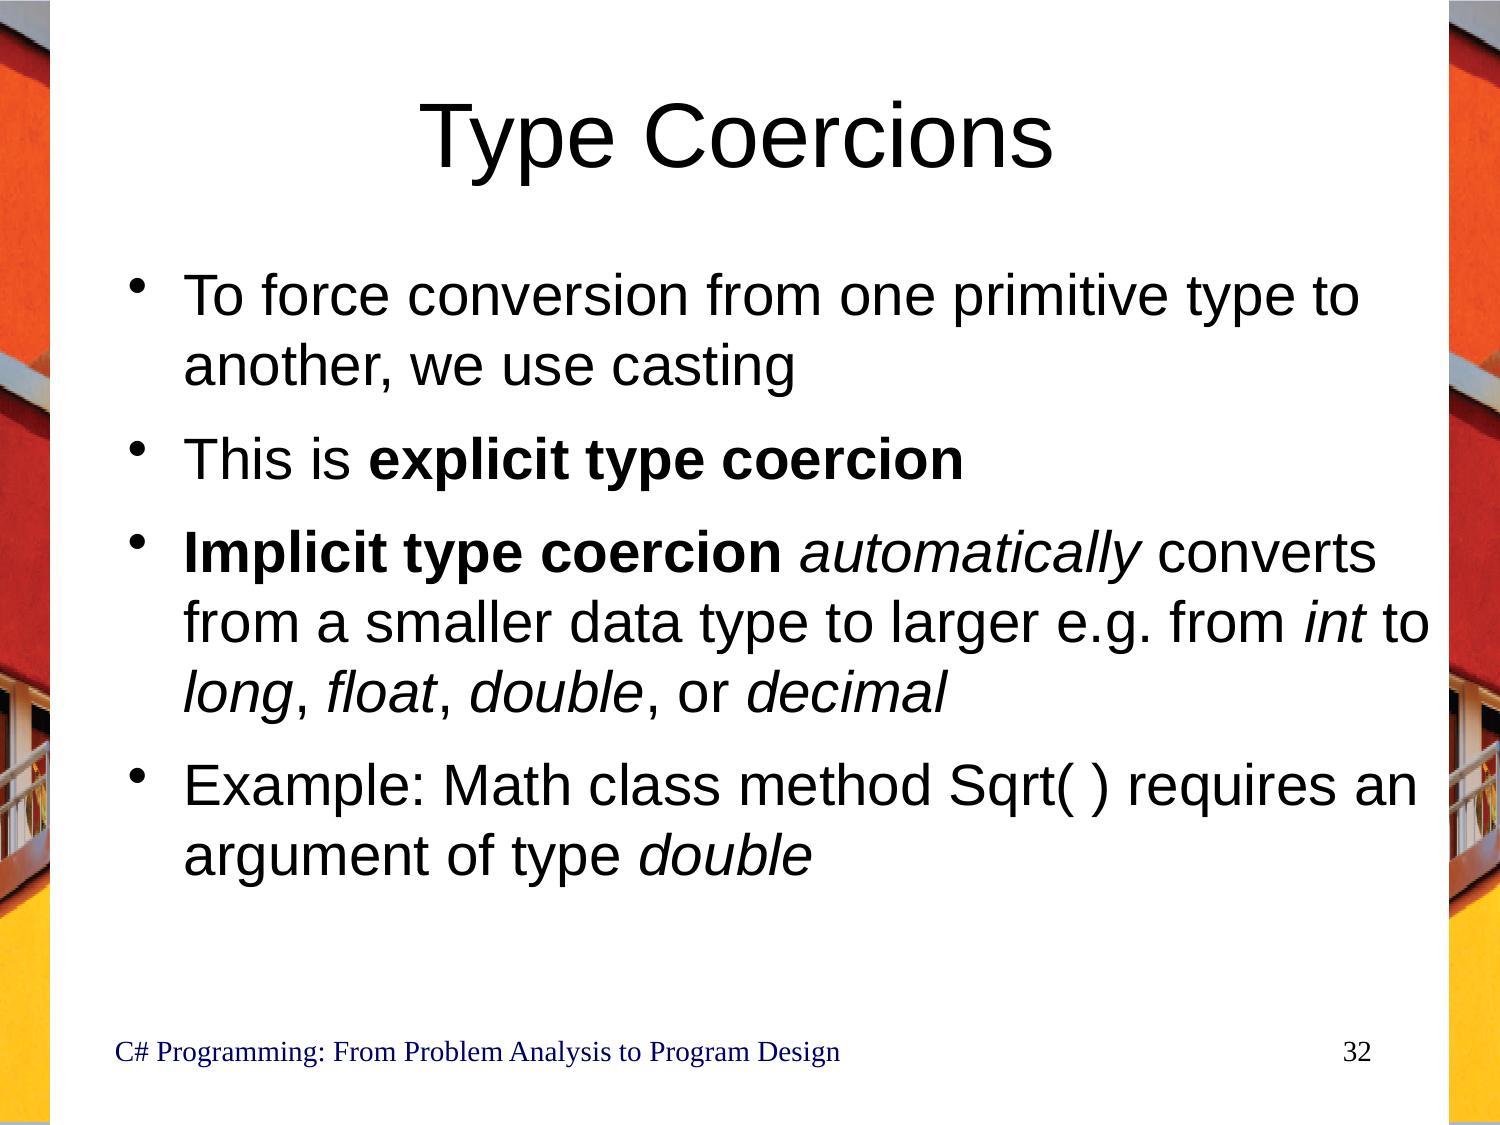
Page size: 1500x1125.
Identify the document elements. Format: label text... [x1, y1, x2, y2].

footer C# Programming: From Problem Analysis to Program Design [99, 1024, 988, 1101]
list To force conversion from one primitive type to another, we use casting This is explicit type coercion Implicit type coercion automatically converts from a smaller data type to larger e.g. from int to long, float, double, or decimal Example: Math class method Sqrt( ) requires an argument of type double [112, 249, 1451, 976]
picture [1449, 0, 1500, 1125]
slide_number 32 [1074, 1024, 1388, 1101]
picture [0, 0, 50, 1125]
title Type Coercions [99, 37, 1376, 226]
